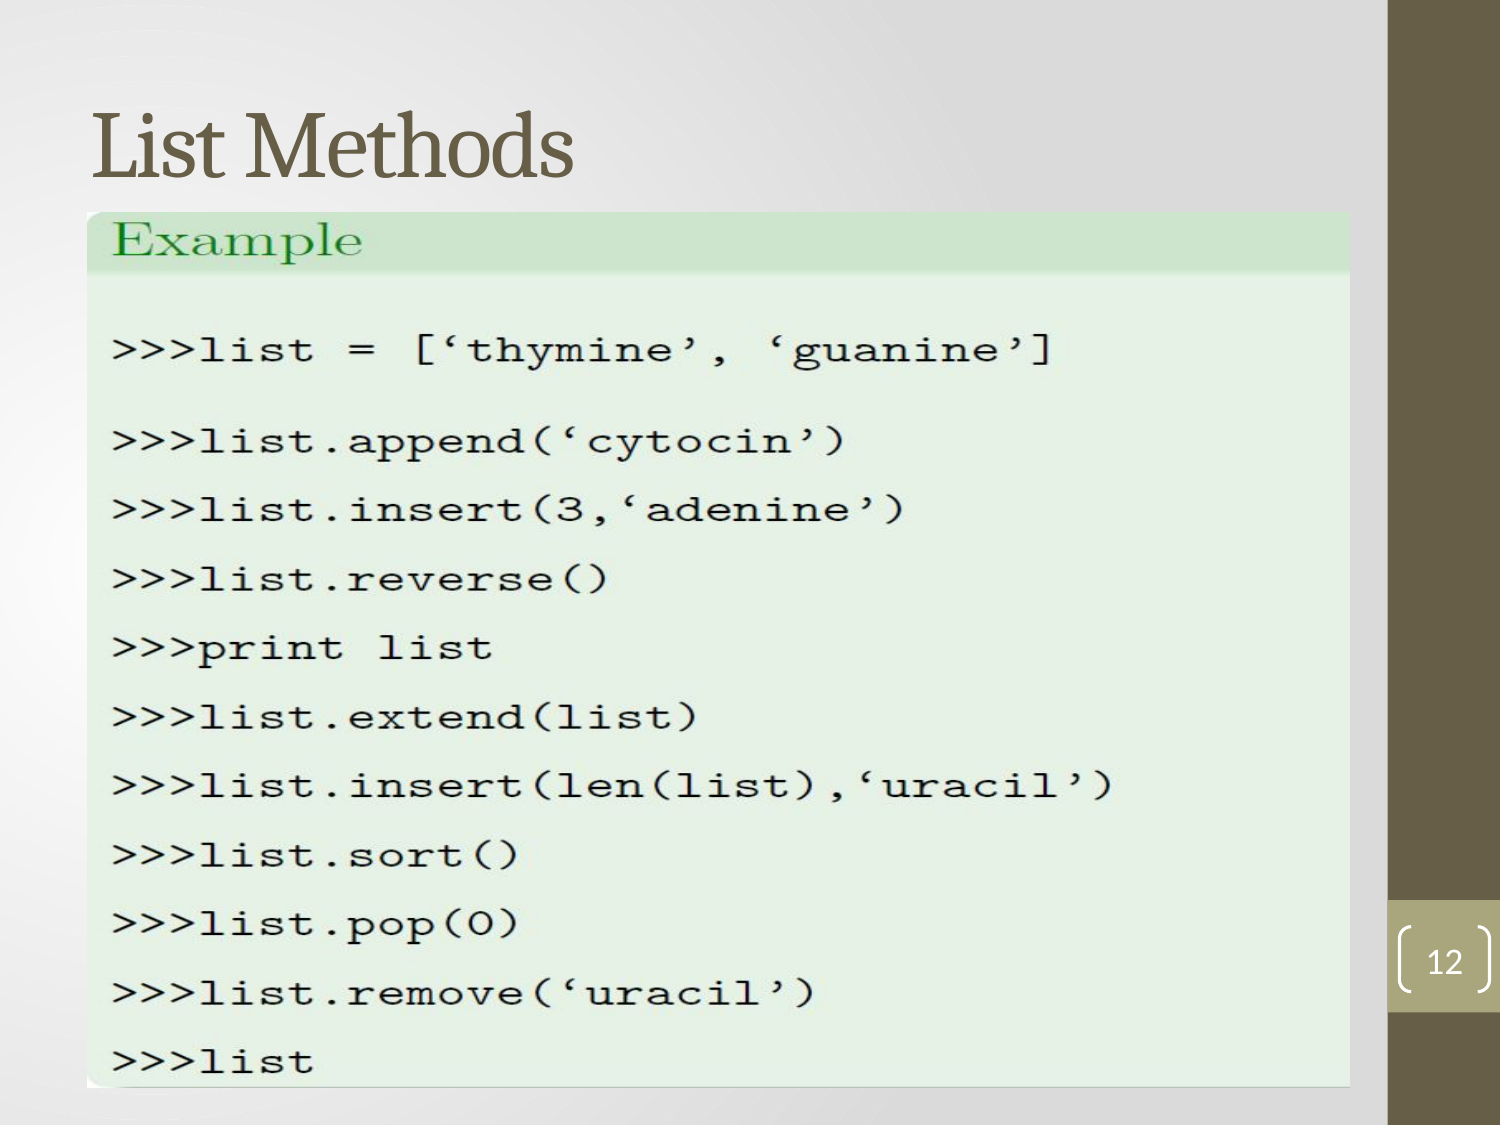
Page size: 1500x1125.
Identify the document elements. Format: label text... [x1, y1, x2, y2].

slide_number 12 [1397, 925, 1492, 994]
title List Methods [75, 45, 1325, 233]
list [86, 211, 1351, 1088]
